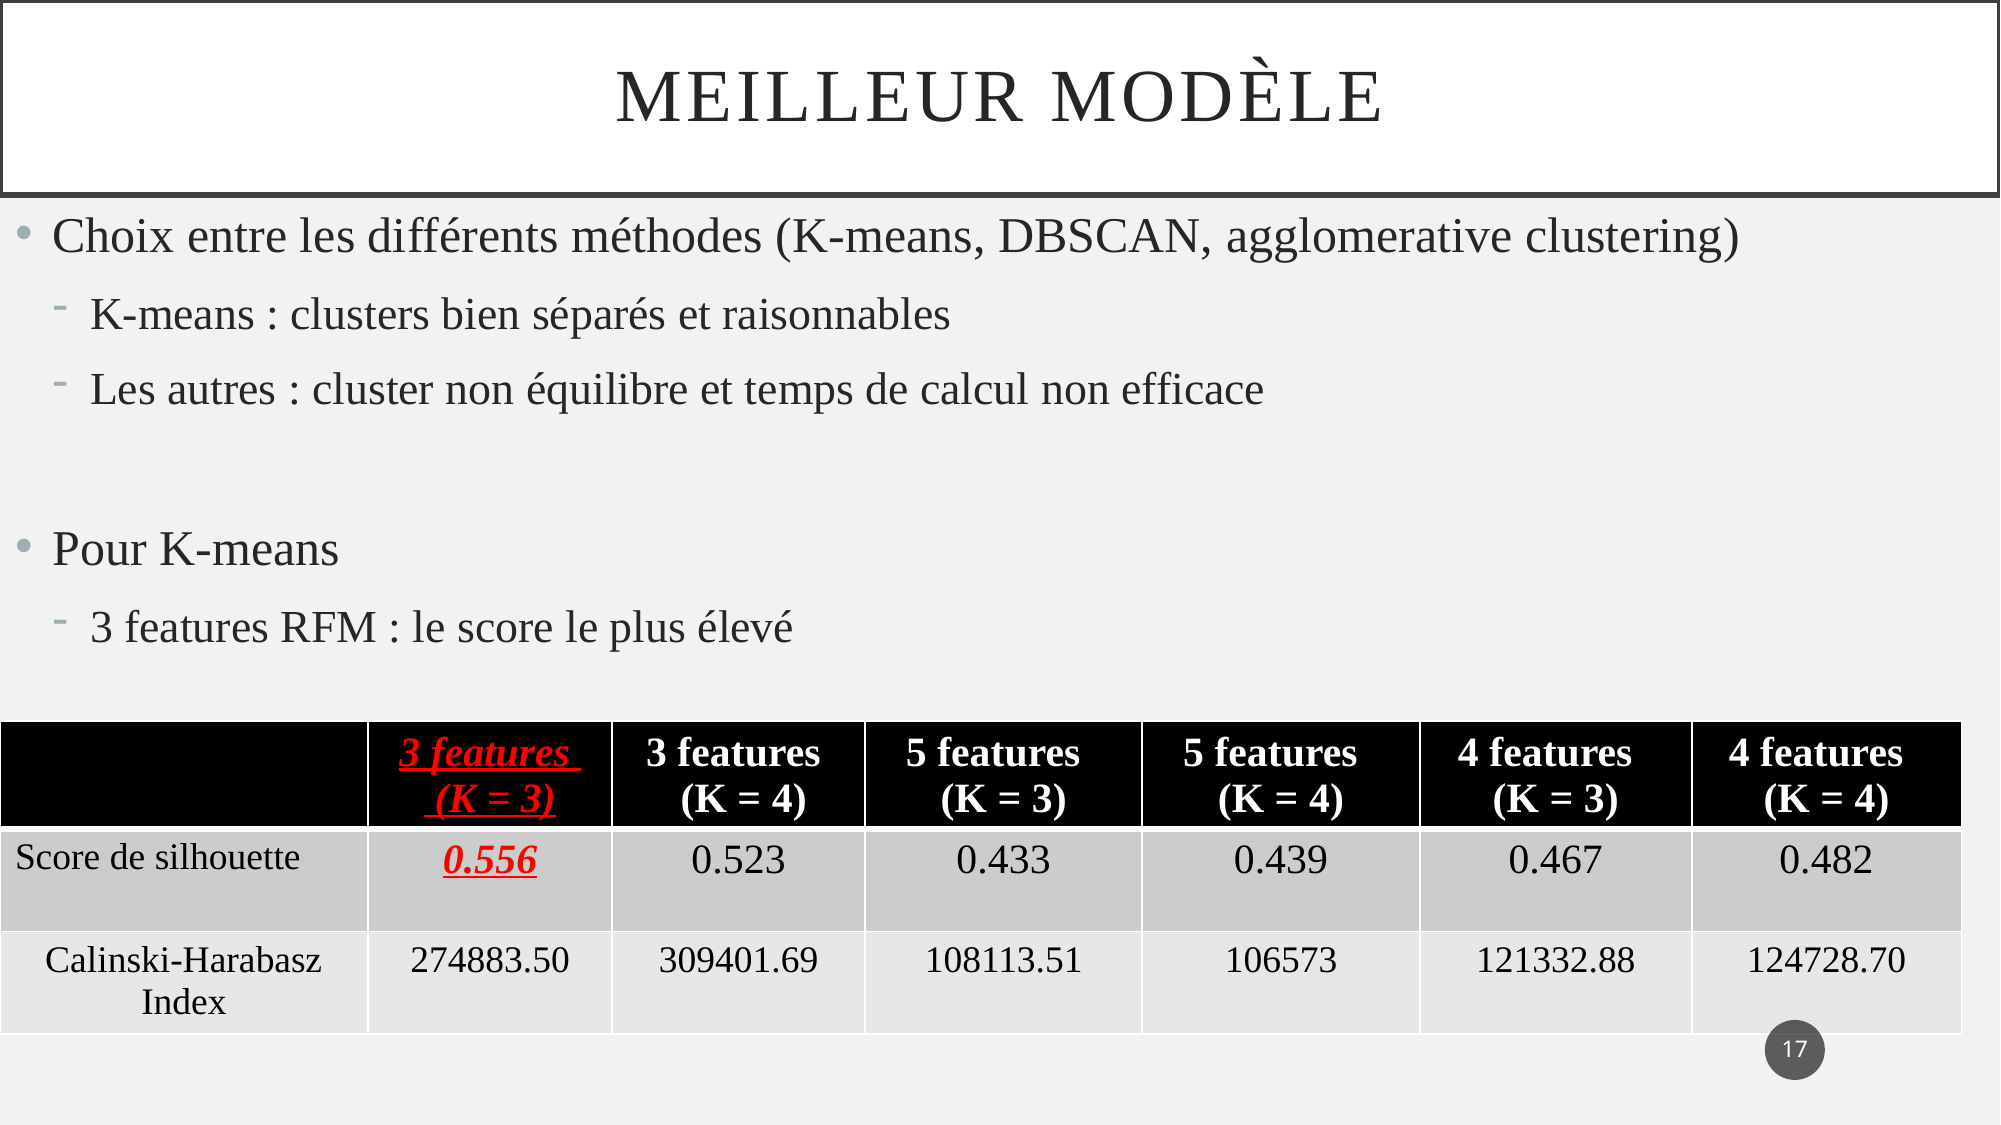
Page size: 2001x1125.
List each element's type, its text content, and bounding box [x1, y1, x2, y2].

table_cell Score de silhouette [1, 832, 367, 931]
table_cell Calinski-Harabasz Index [1, 932, 367, 1033]
table_cell 0.433 [866, 832, 1141, 931]
table_header 3 features (K = 3) [369, 722, 611, 826]
table_cell 274883.50 [369, 932, 611, 1033]
table_header 3 features (K = 4) [613, 722, 864, 826]
table_cell 0.556 [369, 832, 611, 931]
table_cell 0.482 [1693, 832, 1961, 931]
table_cell 124728.70 [1693, 932, 1961, 1033]
table_header 5 features (K = 3) [866, 722, 1141, 826]
table_header 4 features (K = 4) [1693, 722, 1961, 826]
table_cell 121332.88 [1421, 932, 1691, 1033]
list Choix entre les différents méthodes (K-means, DBSCAN, agglomerative clustering) K-means : clusters bien séparés et raisonnables Les autres : cluster non équilibre et temps de calcul non efficace Pour K-means 3 features RFM : le score le plus élevé [0, 195, 2000, 1125]
table_cell 106573 [1143, 932, 1419, 1033]
table_cell 0.523 [613, 832, 864, 931]
table_header 5 features (K = 4) [1143, 722, 1419, 826]
table_header [1, 722, 367, 826]
table_cell 0.467 [1421, 832, 1691, 931]
title Meilleur modèle [0, 0, 2000, 195]
slide_number 17 [1764, 1019, 1825, 1080]
table_cell 108113.51 [866, 932, 1141, 1033]
table_header 4 features (K = 3) [1421, 722, 1691, 826]
table_cell 309401.69 [613, 932, 864, 1033]
table_cell 0.439 [1143, 832, 1419, 931]
